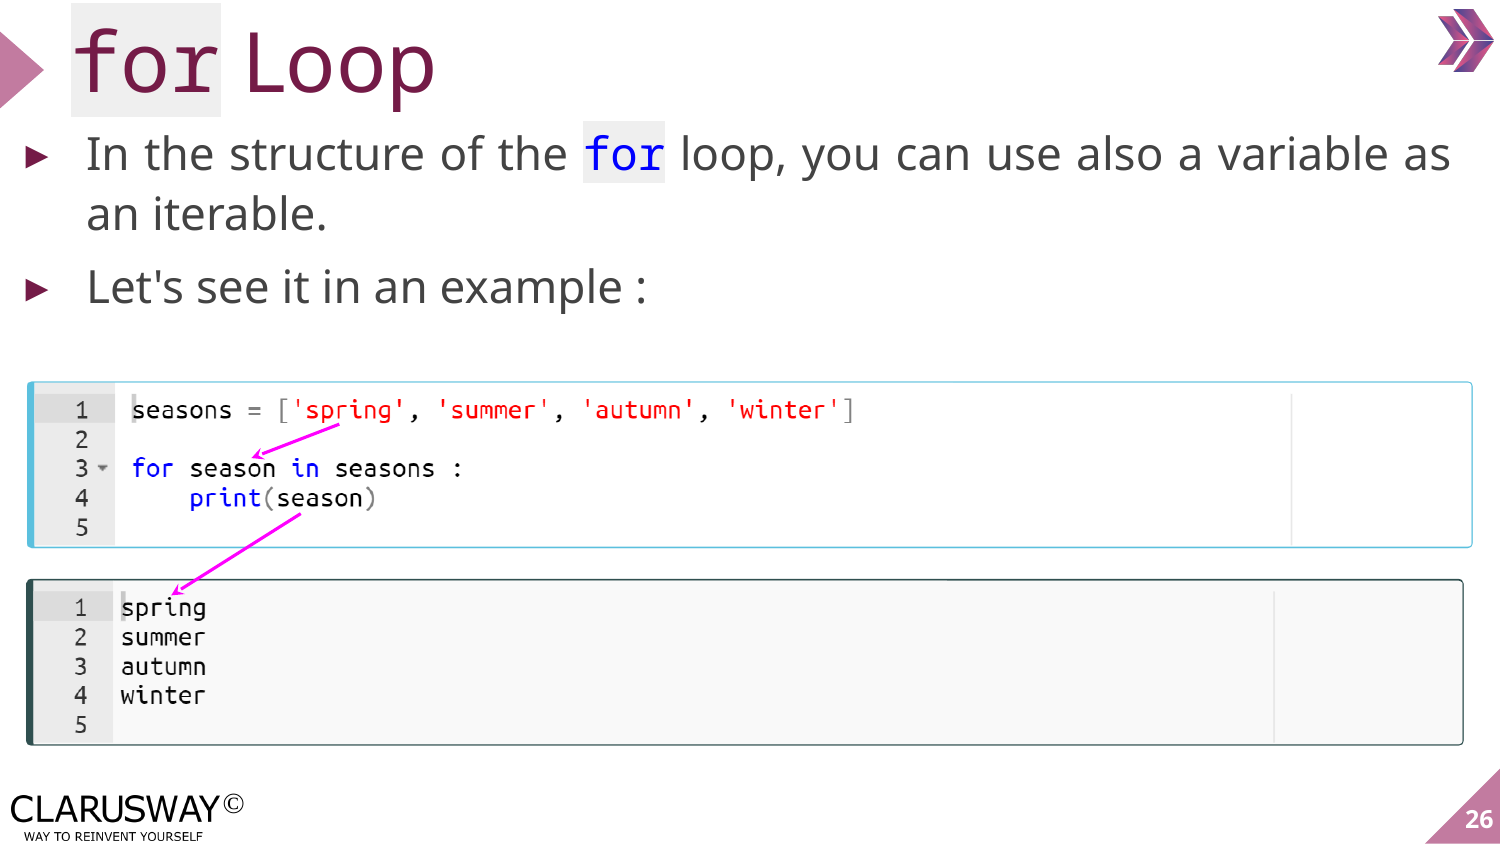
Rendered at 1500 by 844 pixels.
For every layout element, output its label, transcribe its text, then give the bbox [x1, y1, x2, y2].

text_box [170, 513, 301, 596]
picture [24, 575, 1466, 749]
picture [11, 795, 220, 841]
picture [24, 377, 1476, 551]
picture [1438, 9, 1494, 72]
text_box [251, 423, 340, 459]
subtitle In the structure of the for loop, you can use also a variable as an iterable. Let's see it in an example : [11, 118, 1452, 354]
slide_number ‹#› [1418, 760, 1494, 838]
title for Loop [70, 28, 1376, 118]
